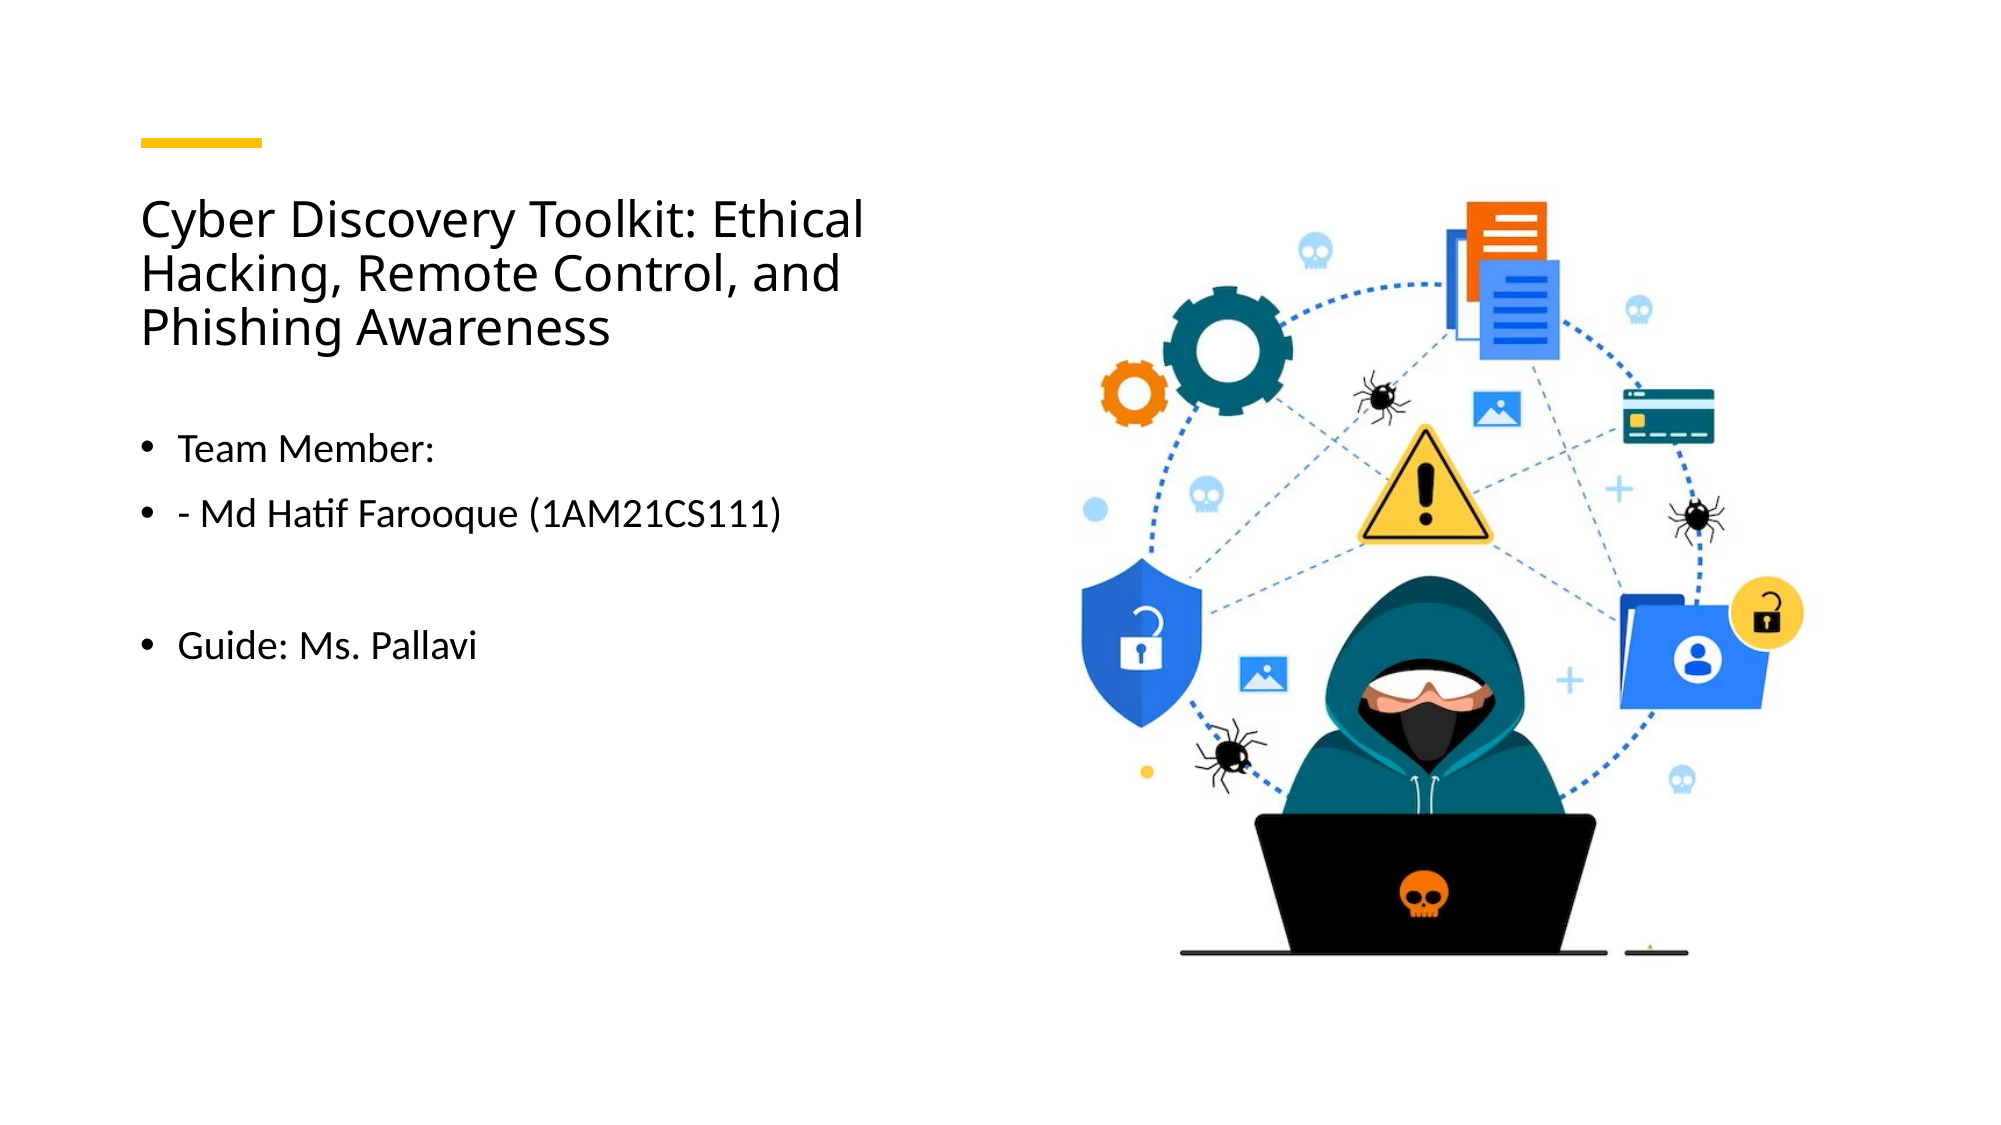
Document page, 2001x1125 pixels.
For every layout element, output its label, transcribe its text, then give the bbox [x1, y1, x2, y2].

title Cyber Discovery Toolkit: Ethical Hacking, Remote Control, and Phishing Awareness [124, 186, 888, 417]
list Team Member: - Md Hatif Farooque (1AM21CS111) Guide: Ms. Pallavi [124, 418, 888, 1010]
picture [999, 137, 1859, 989]
